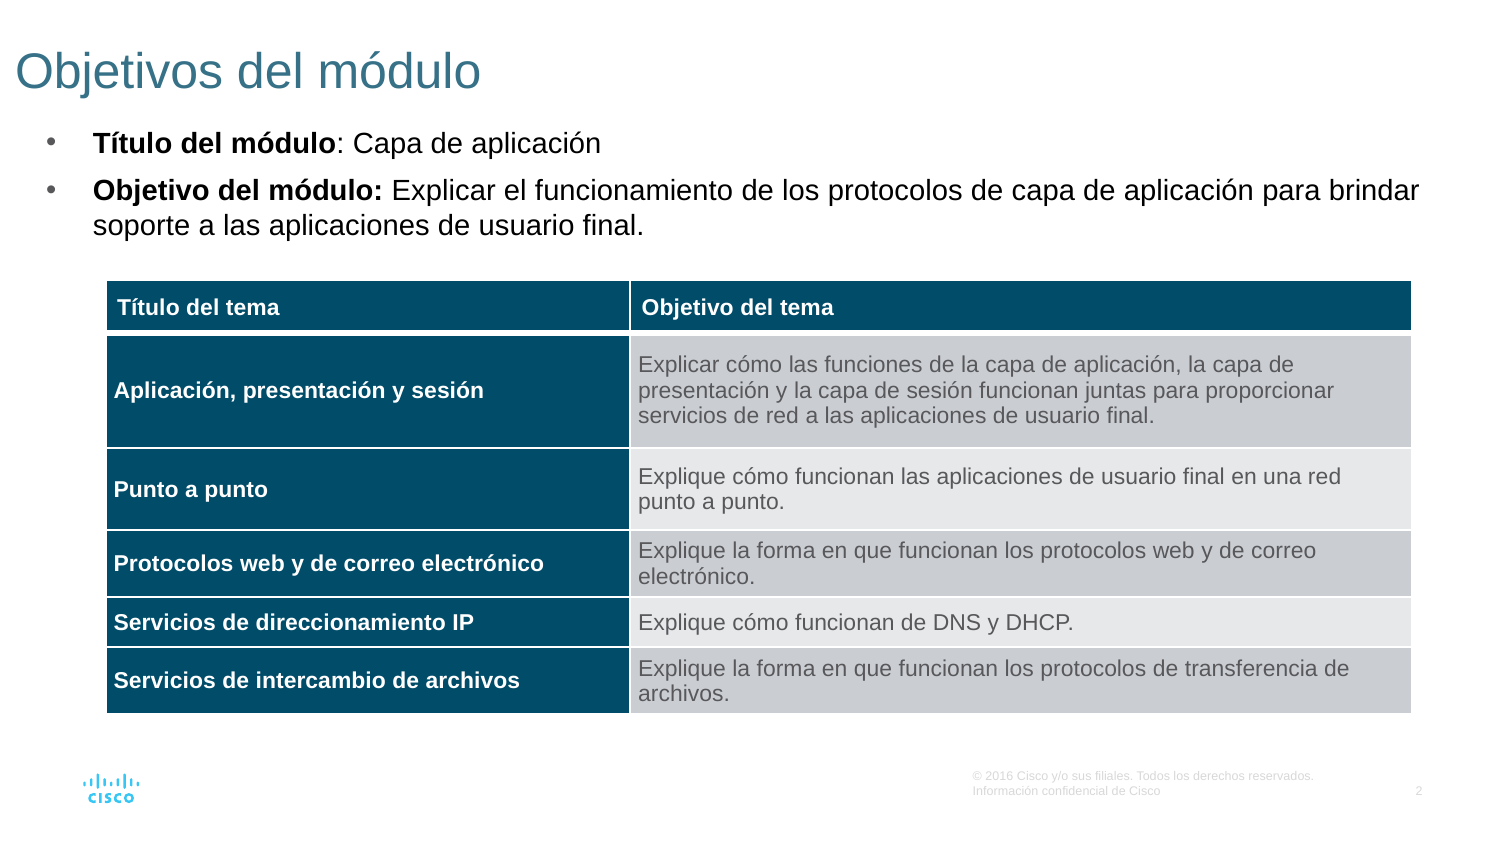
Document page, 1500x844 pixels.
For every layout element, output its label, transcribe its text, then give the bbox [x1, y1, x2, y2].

table_cell Explique la forma en que funcionan los protocolos de transferencia de archivos. [631, 648, 1411, 713]
table_cell Explicar cómo las funciones de la capa de aplicación, la capa de presentación y la capa de sesión funcionan juntas para proporcionar servicios de red a las aplicaciones de usuario final. [631, 336, 1411, 447]
table_cell Explique cómo funcionan de DNS y DHCP. [631, 598, 1411, 646]
title Objetivos del módulo [0, 6, 1500, 131]
table_header Objetivo del tema [631, 281, 1411, 330]
table_cell Servicios de direccionamiento IP [107, 598, 629, 646]
table_cell Servicios de intercambio de archivos [107, 648, 629, 713]
table_cell Explique la forma en que funcionan los protocolos web y de correo electrónico. [631, 531, 1411, 596]
table_cell Protocolos web y de correo electrónico [107, 531, 629, 596]
table_cell Punto a punto [107, 449, 629, 529]
table_header Título del tema [107, 281, 629, 330]
list Título del módulo: Capa de aplicación Objetivo del módulo: Explicar el funcionamiento de los protocolos de capa de aplicación para brindar soporte a las aplicaciones de usuario final. [0, 116, 1478, 241]
table_cell Aplicación, presentación y sesión [107, 336, 629, 447]
table_cell Explique cómo funcionan las aplicaciones de usuario final en una red punto a punto. [631, 449, 1411, 529]
